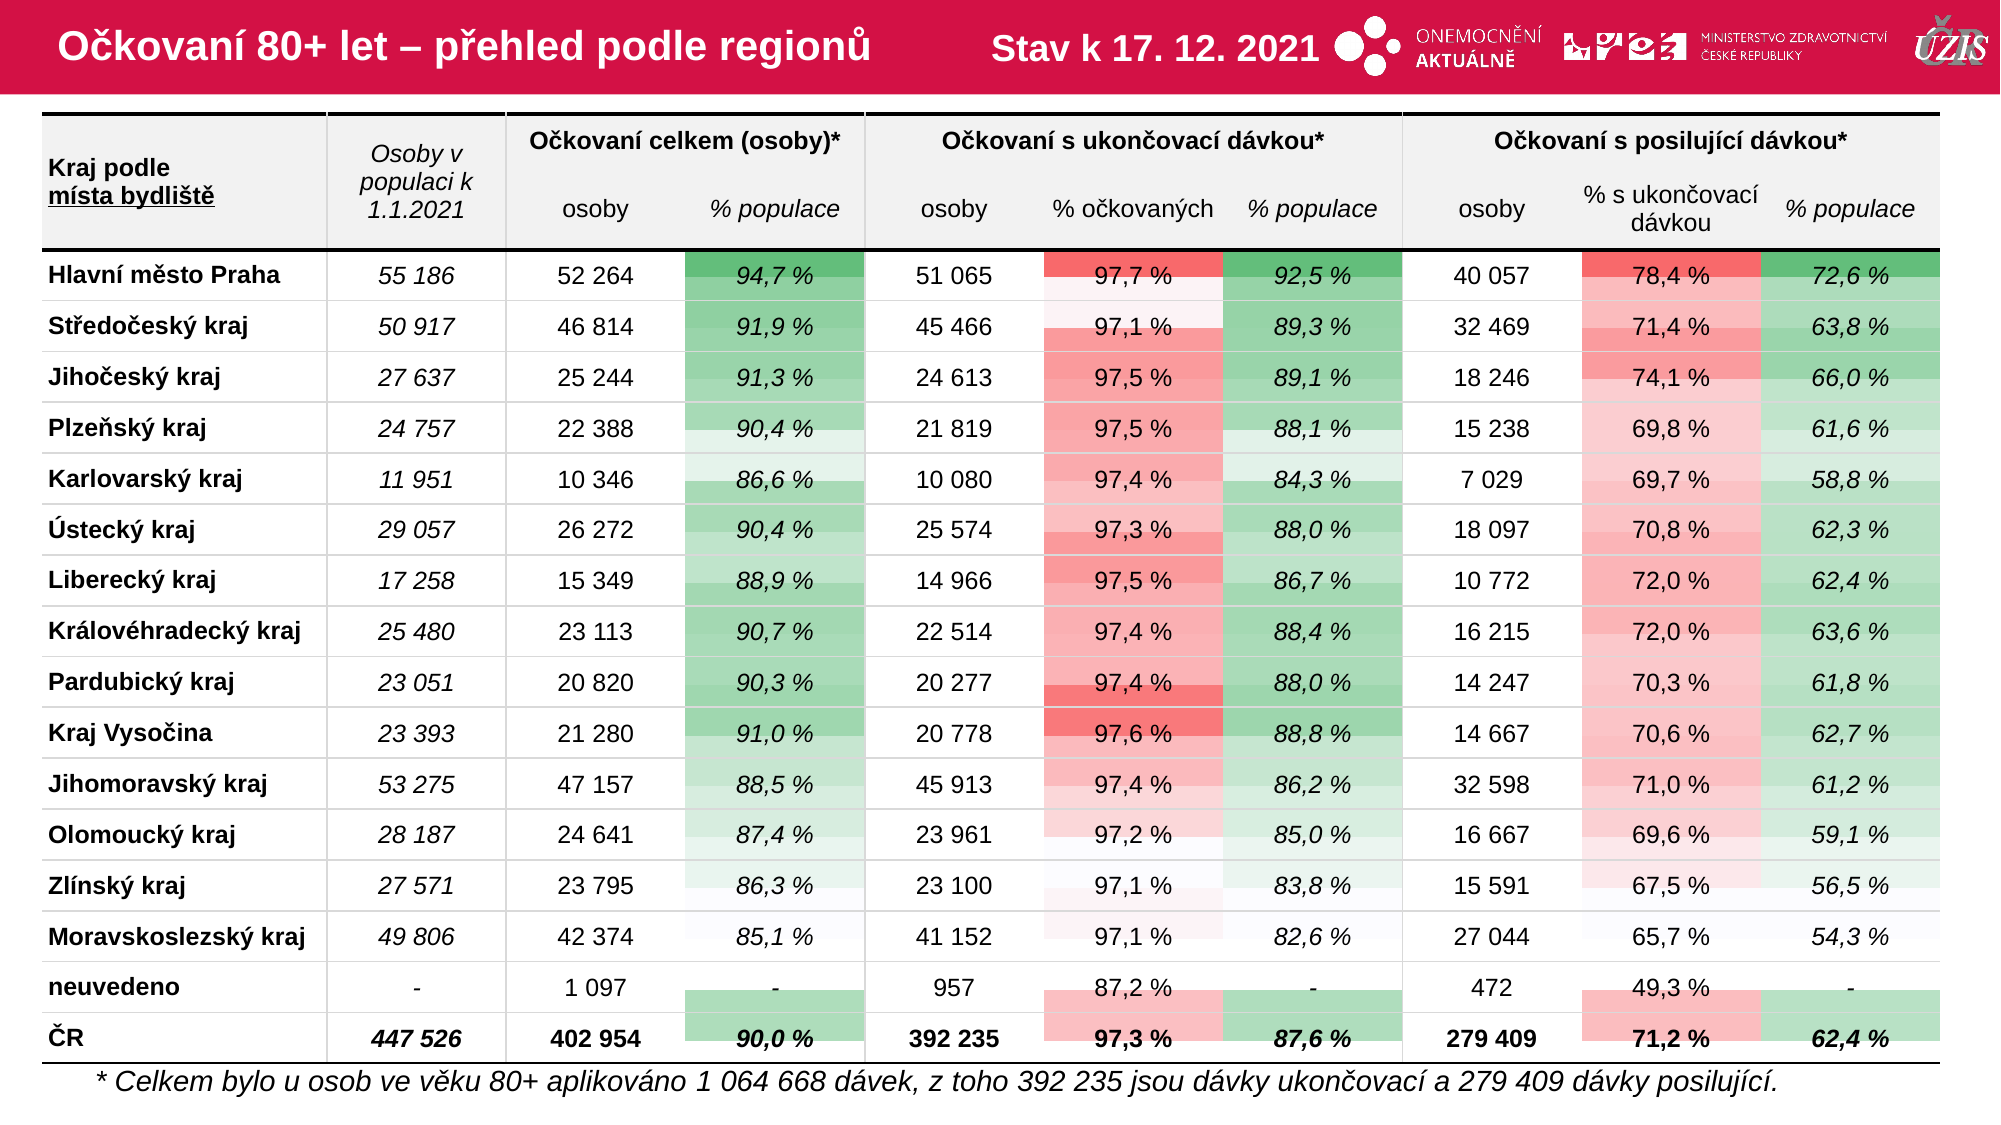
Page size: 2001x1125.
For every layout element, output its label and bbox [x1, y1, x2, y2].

table_cell [42, 1013, 326, 1062]
table_cell [42, 454, 326, 503]
table_cell [328, 301, 505, 351]
table_cell [866, 708, 1402, 757]
table_cell [42, 556, 326, 605]
table_cell [507, 759, 864, 808]
table_cell [1403, 607, 1940, 656]
table_cell [328, 352, 505, 401]
table_cell [507, 708, 864, 757]
table_cell [42, 607, 326, 656]
table_cell [866, 301, 1402, 351]
table_cell [1403, 861, 1940, 910]
table_cell [328, 759, 505, 808]
table_cell [328, 657, 505, 706]
picture [1421, 16, 1542, 76]
table_cell [328, 962, 505, 1012]
table_cell [1403, 252, 1940, 300]
table_cell [1403, 1013, 1940, 1062]
table_cell [866, 759, 1402, 808]
table_cell [42, 301, 326, 351]
table_cell [866, 166, 1402, 248]
table_cell [1403, 403, 1940, 452]
picture [1915, 15, 1989, 66]
title [42, 0, 1262, 95]
table_cell [1403, 556, 1940, 605]
table_cell [507, 607, 864, 656]
table_cell [507, 912, 864, 961]
table_cell [507, 657, 864, 706]
table_header [328, 116, 505, 248]
table_cell [507, 352, 864, 401]
table_cell [42, 861, 326, 910]
table_cell [328, 912, 505, 961]
table_cell [42, 505, 326, 554]
table_cell [507, 962, 864, 1012]
table_cell [866, 1013, 1402, 1055]
table_cell [328, 454, 505, 503]
table_cell [507, 810, 864, 859]
table_cell [507, 861, 864, 910]
table_cell [42, 810, 326, 859]
table_cell [507, 166, 864, 248]
table_cell [42, 708, 326, 757]
table_cell [507, 556, 864, 605]
table_cell [507, 403, 864, 452]
table_cell [507, 252, 864, 300]
table_cell [866, 454, 1402, 503]
table_cell [1403, 708, 1940, 757]
table_cell [328, 861, 505, 910]
table_cell [42, 352, 326, 401]
table_header [866, 116, 1402, 166]
table_cell [1403, 657, 1940, 706]
table_cell [507, 301, 864, 351]
table_cell [866, 912, 1402, 961]
table_cell [42, 657, 326, 706]
table_cell [1403, 301, 1940, 351]
table_cell [328, 1013, 505, 1055]
table_cell [1403, 352, 1940, 401]
table_cell [328, 403, 505, 452]
table_cell [1403, 962, 1940, 1012]
table_cell [328, 252, 505, 300]
table_cell [42, 403, 326, 452]
table_cell [507, 505, 864, 554]
table_cell [328, 810, 505, 859]
table_cell [866, 657, 1402, 706]
table_cell [866, 352, 1402, 401]
picture [1563, 31, 1888, 60]
table_cell [42, 759, 326, 808]
table_cell [866, 810, 1402, 859]
table_cell [328, 505, 505, 554]
table_cell [42, 962, 326, 1012]
table_cell [42, 912, 326, 961]
table_header [507, 116, 864, 166]
table_header [1403, 116, 1940, 166]
table_cell [866, 403, 1402, 452]
table_cell [866, 556, 1402, 605]
table_cell [866, 505, 1402, 554]
table_cell [507, 454, 864, 503]
table_header [42, 116, 326, 248]
table_cell [1403, 505, 1940, 554]
table_cell [866, 861, 1402, 910]
text_box [80, 1055, 1871, 1105]
text_box [976, 16, 1421, 77]
table_cell [1403, 810, 1940, 859]
table_cell [1403, 912, 1940, 961]
table_cell [1403, 166, 1940, 248]
table_cell [866, 962, 1402, 1012]
table_cell [1403, 454, 1940, 503]
table_cell [866, 607, 1402, 656]
table_cell [42, 252, 326, 300]
table_cell [328, 607, 505, 656]
table_cell [328, 556, 505, 605]
table_cell [1403, 759, 1940, 808]
table_cell [507, 1013, 864, 1055]
table_cell [328, 708, 505, 757]
table_cell [866, 252, 1402, 300]
